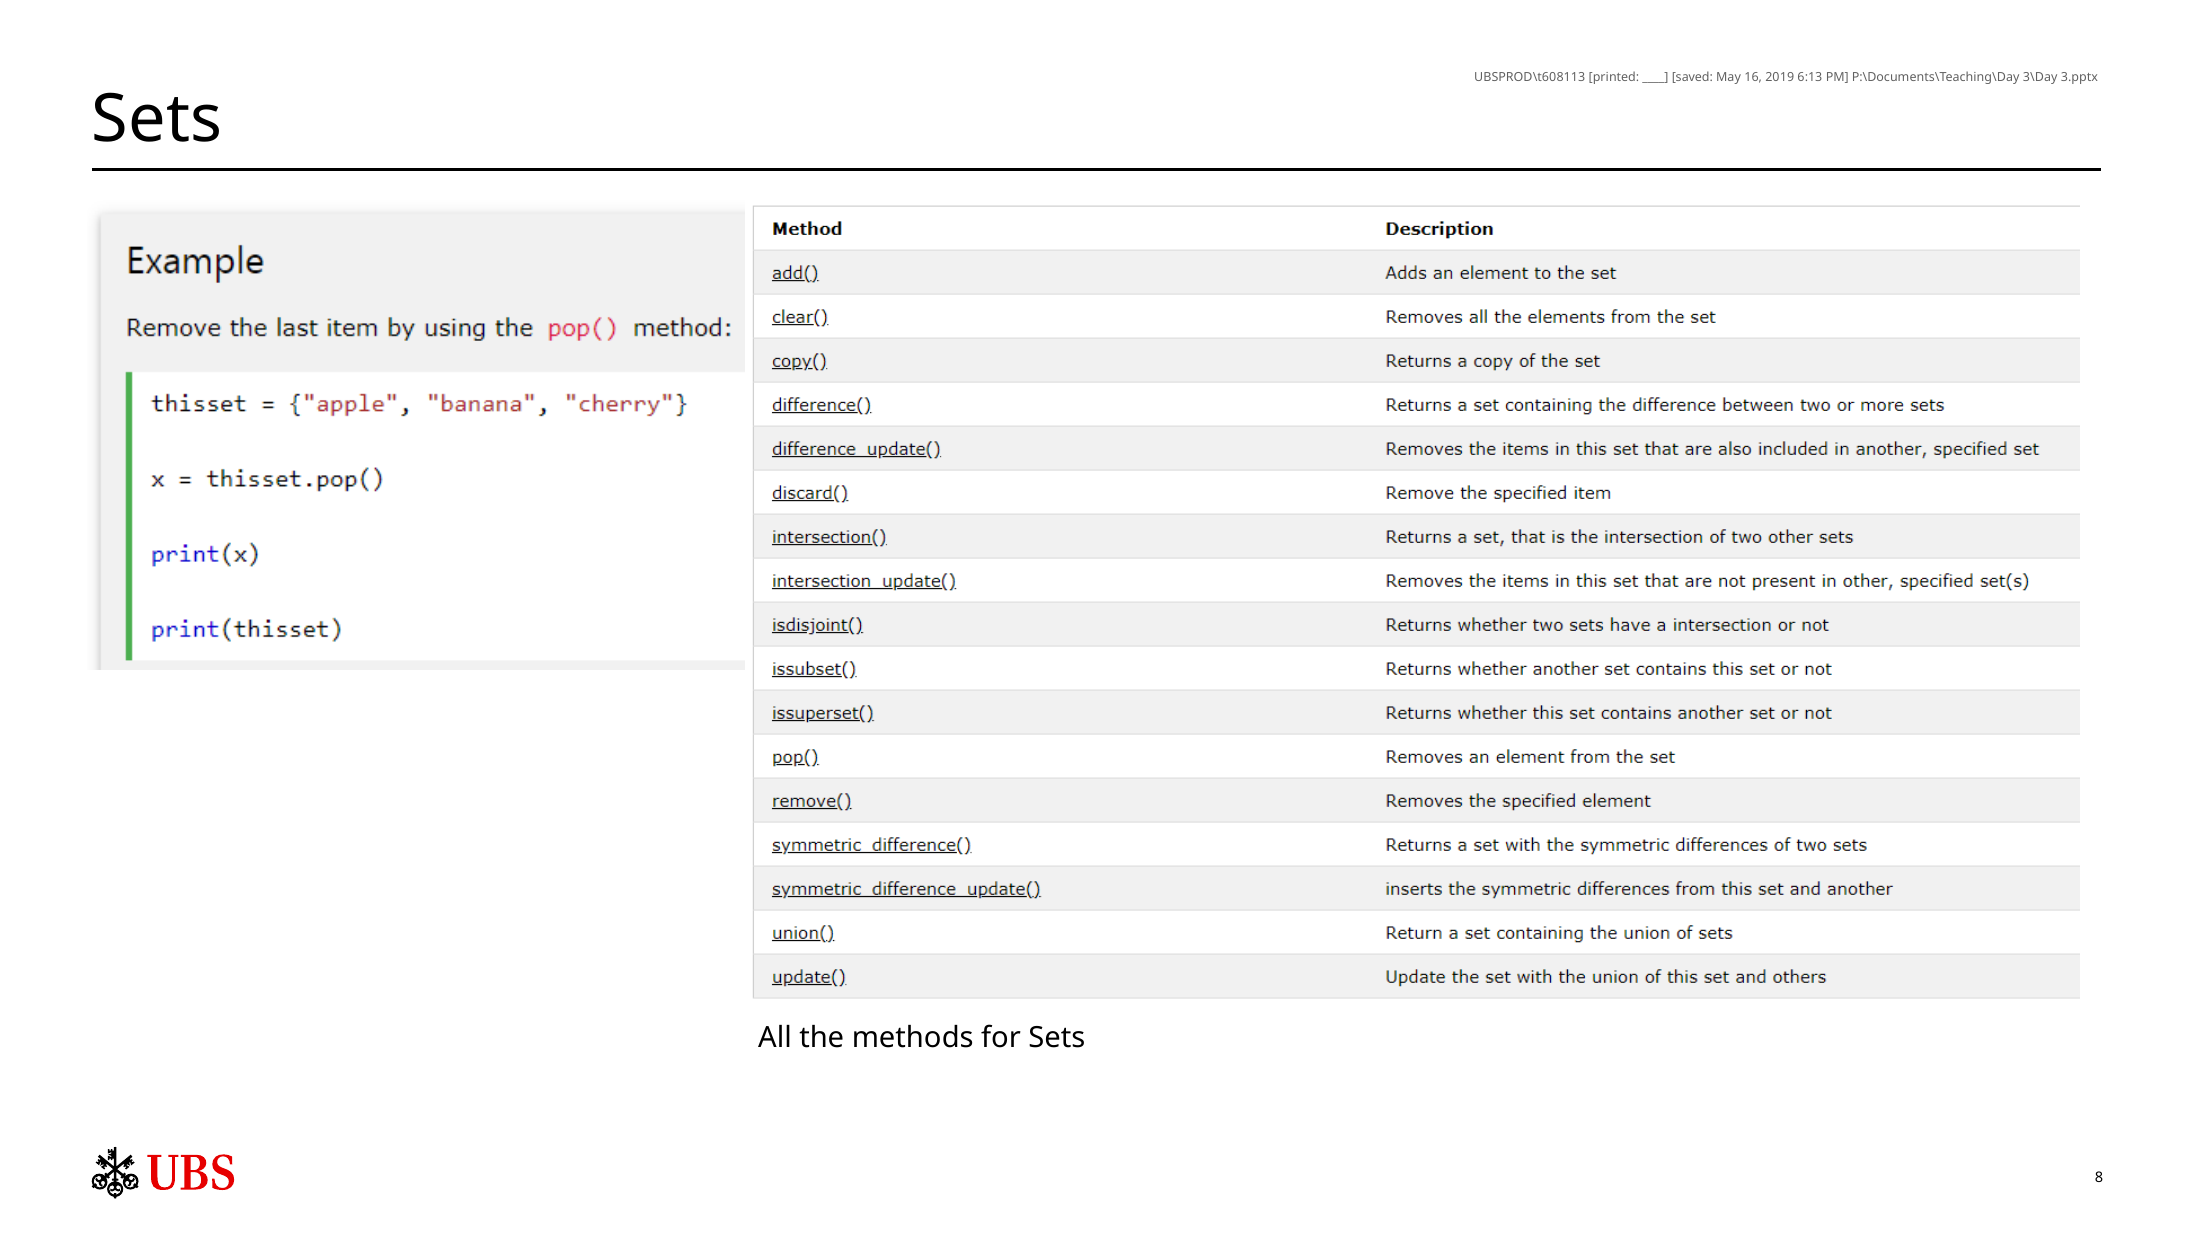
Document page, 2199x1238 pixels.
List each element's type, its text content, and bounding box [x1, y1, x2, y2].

text_box All the methods for Sets [758, 1027, 1189, 1069]
picture [87, 200, 2080, 1019]
title Sets [91, 0, 2101, 155]
